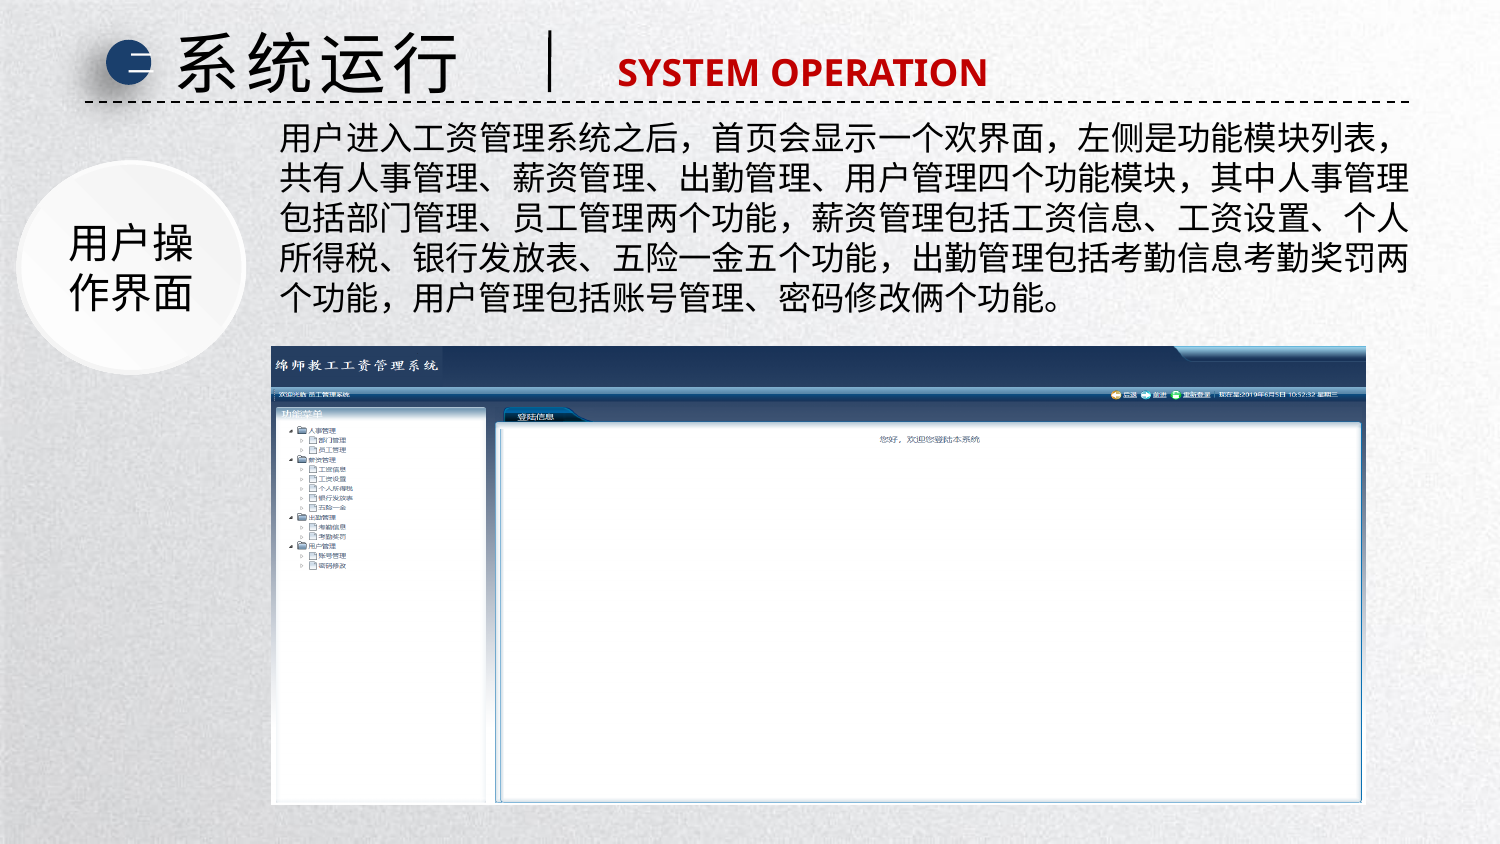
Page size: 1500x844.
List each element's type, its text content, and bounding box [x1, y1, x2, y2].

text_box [16, 160, 247, 375]
picture [0, 0, 1500, 844]
text_box 系统运行 [158, 14, 474, 102]
text_box SYSTEM OPERATION [602, 41, 1004, 102]
text_box 二 [105, 38, 153, 86]
text_box 系统运行 [158, 103, 474, 109]
text_box 用户进入工资管理系统之后，首页会显示一个欢界面，左侧是功能模块列表，共有人事管理、薪资管理、出勤管理、用户管理四个功能模块，其中人事管理包括部门管理、员工管理两个功能，薪资管理包括工资信息、工资设置、个人所得税、银行发放表、五险一金五个功能，出勤管理包括考勤信息考勤奖罚两个功能，用户管理包括账号管理、密码修改俩个功能。 [220, 110, 1431, 325]
